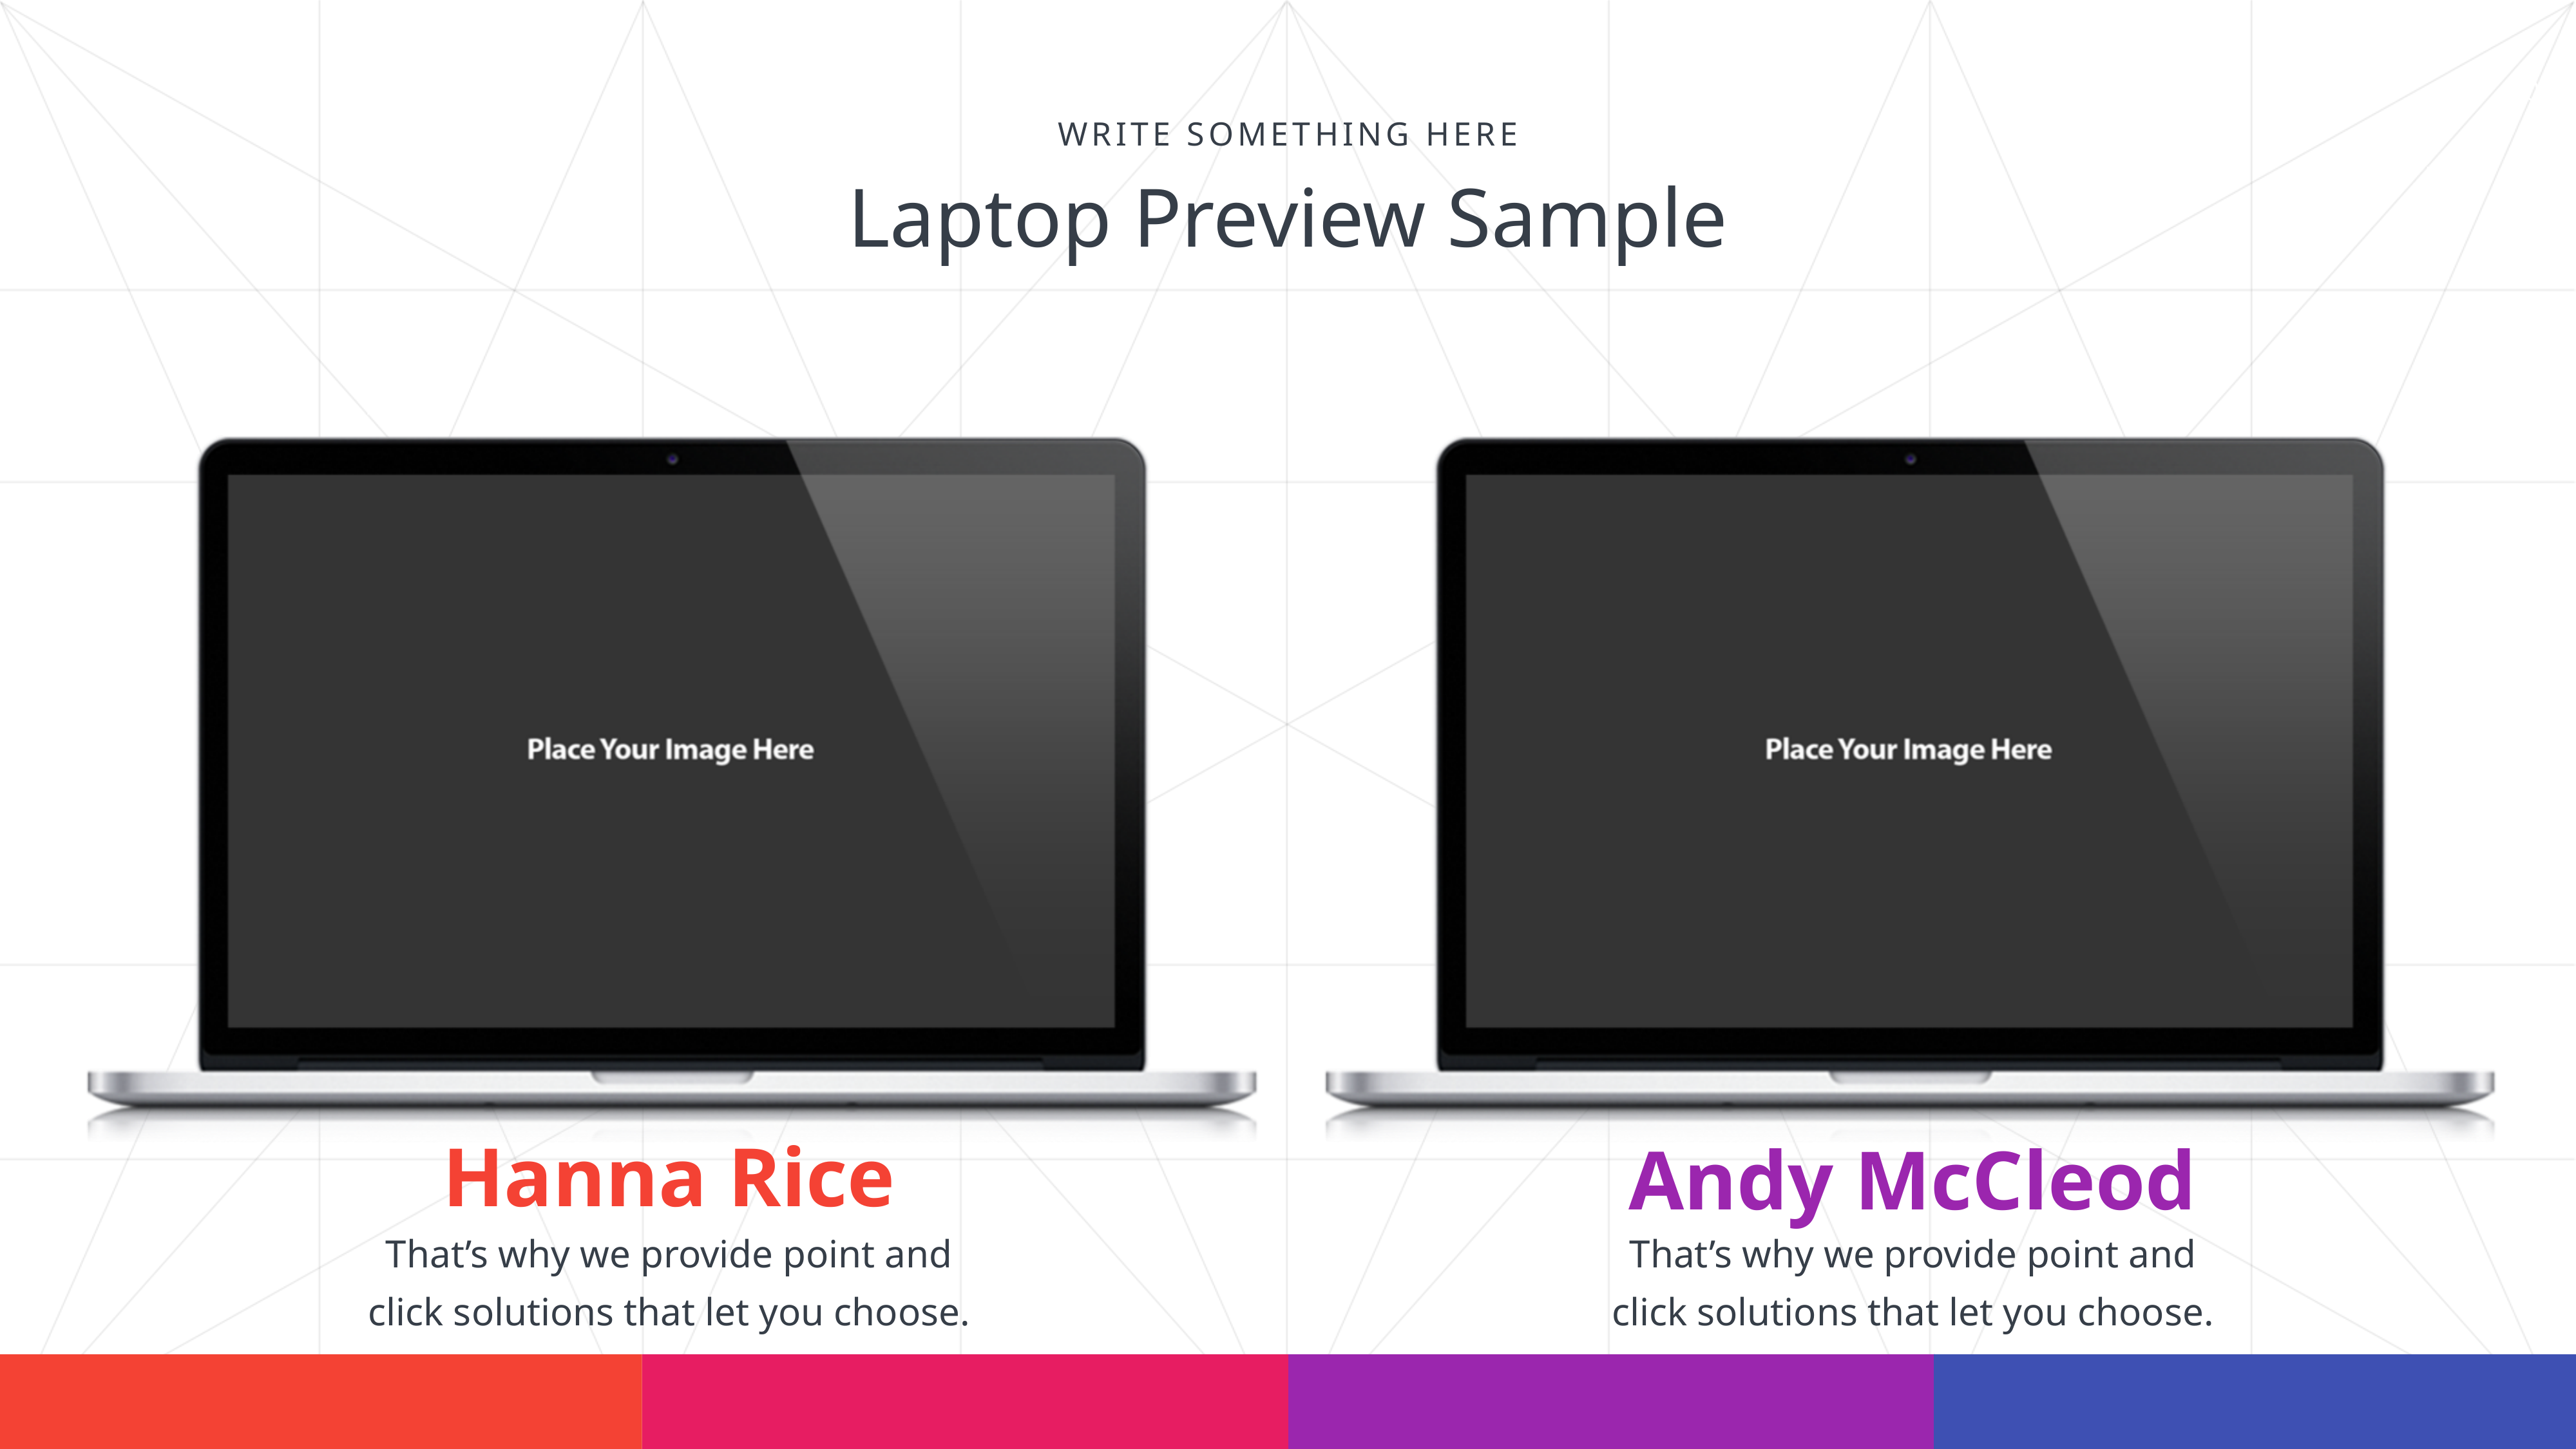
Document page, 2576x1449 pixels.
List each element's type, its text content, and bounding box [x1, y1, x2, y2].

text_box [0, 1354, 2576, 1449]
text_box That’s why we provide point and click solutions that let you choose. [1586, 1213, 2240, 1338]
text_box Hanna Rice [433, 1173, 905, 1227]
text_box That’s why we provide point and click solutions that let you choose. [342, 1213, 997, 1338]
text_box Andy McCleod [1619, 1173, 2207, 1231]
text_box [511, 109, 2064, 269]
picture [0, 0, 2576, 1354]
